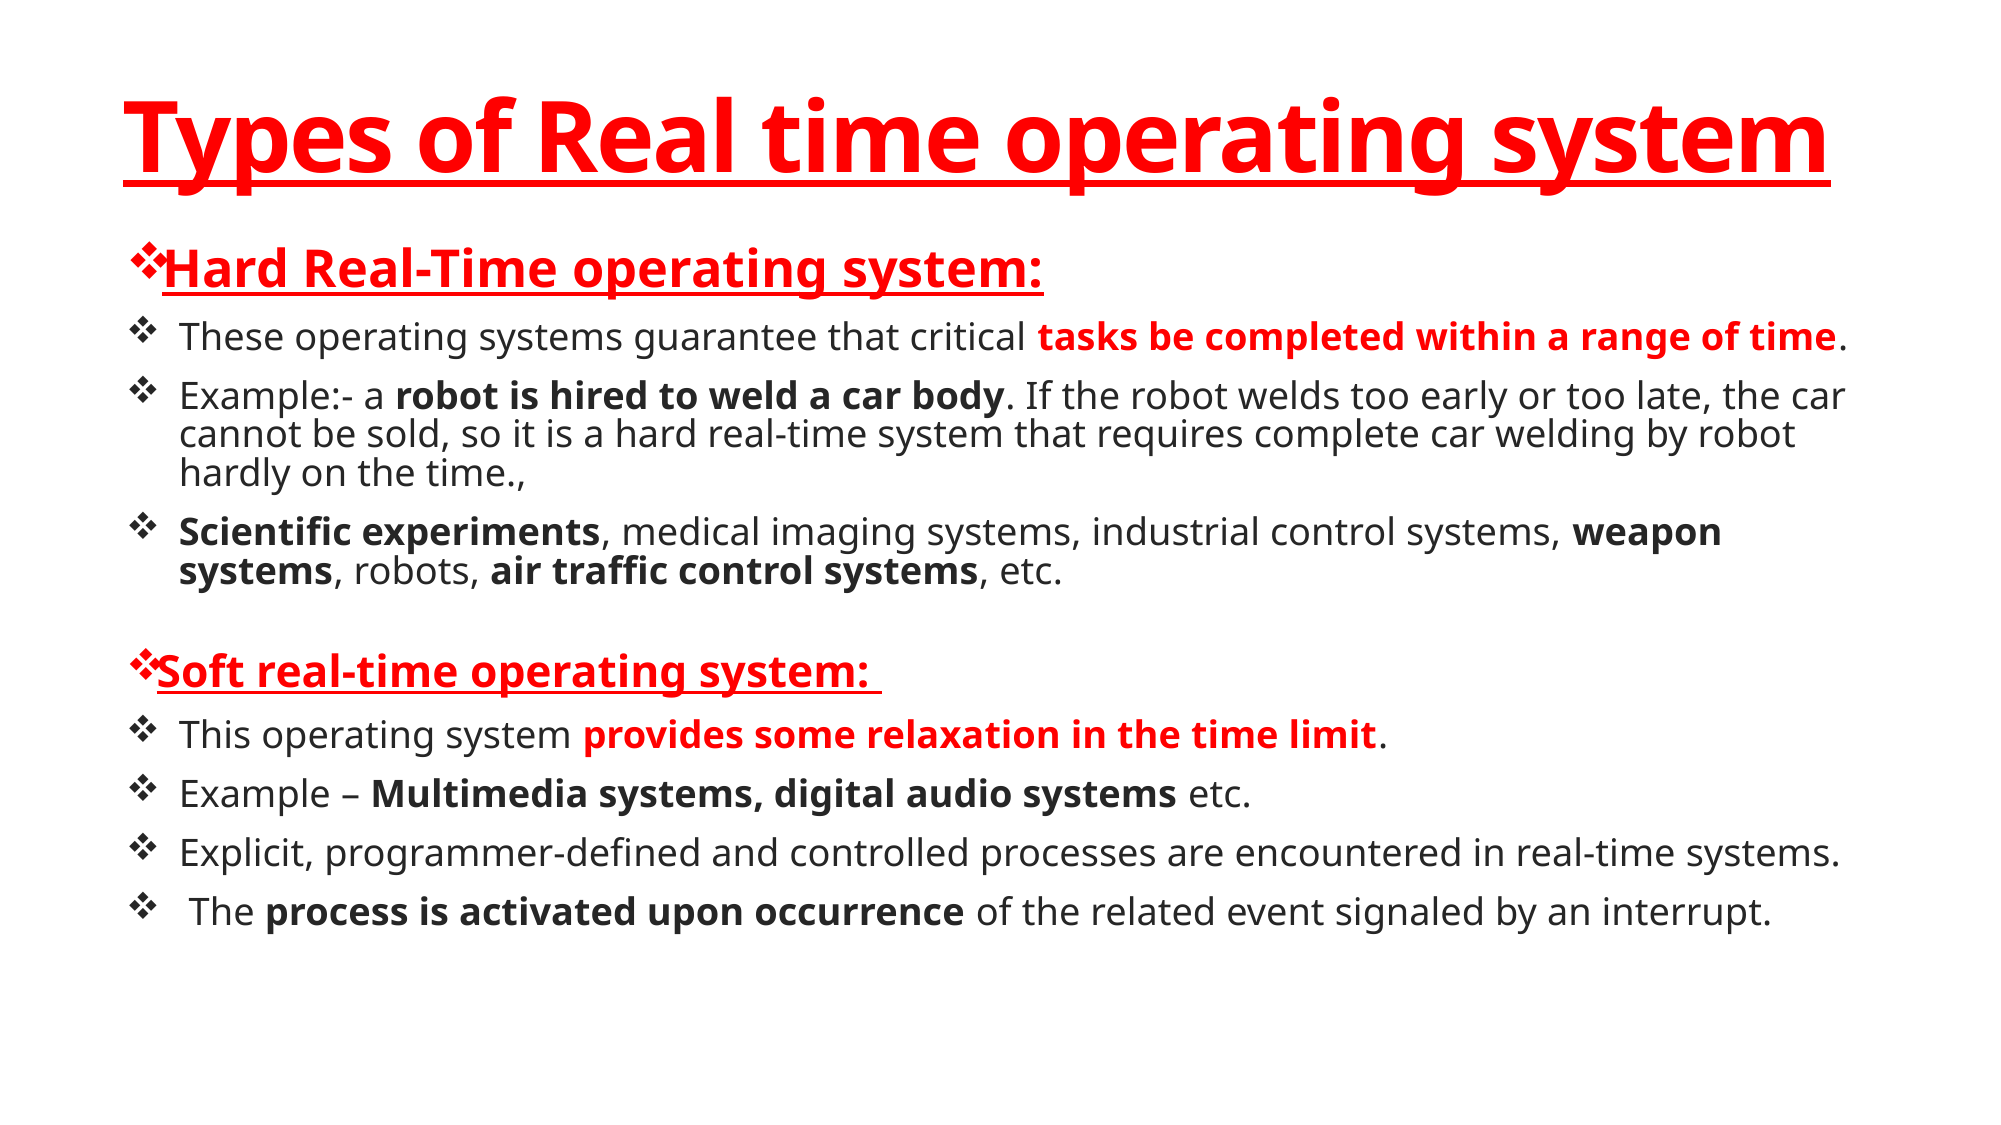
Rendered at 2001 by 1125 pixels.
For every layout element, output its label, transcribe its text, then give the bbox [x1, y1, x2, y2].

list Hard Real-Time operating system: These operating systems guarantee that critical tasks be completed within a range of time. Example:- a robot is hired to weld a car body. If the robot welds too early or too late, the car cannot be sold, so it is a hard real-time system that requires complete car welding by robot hardly on the time., Scientific experiments, medical imaging systems, industrial control systems, weapon systems, robots, air traffic control systems, etc. Soft real-time operating system: This operating system provides some relaxation in the time limit. Example – Multimedia systems, digital audio systems etc. Explicit, programmer-defined and controlled processes are encountered in real-time systems. The process is activated upon occurrence of the related event signaled by an interrupt. [111, 237, 1876, 975]
title Types of Real time operating system [107, 81, 1875, 203]
